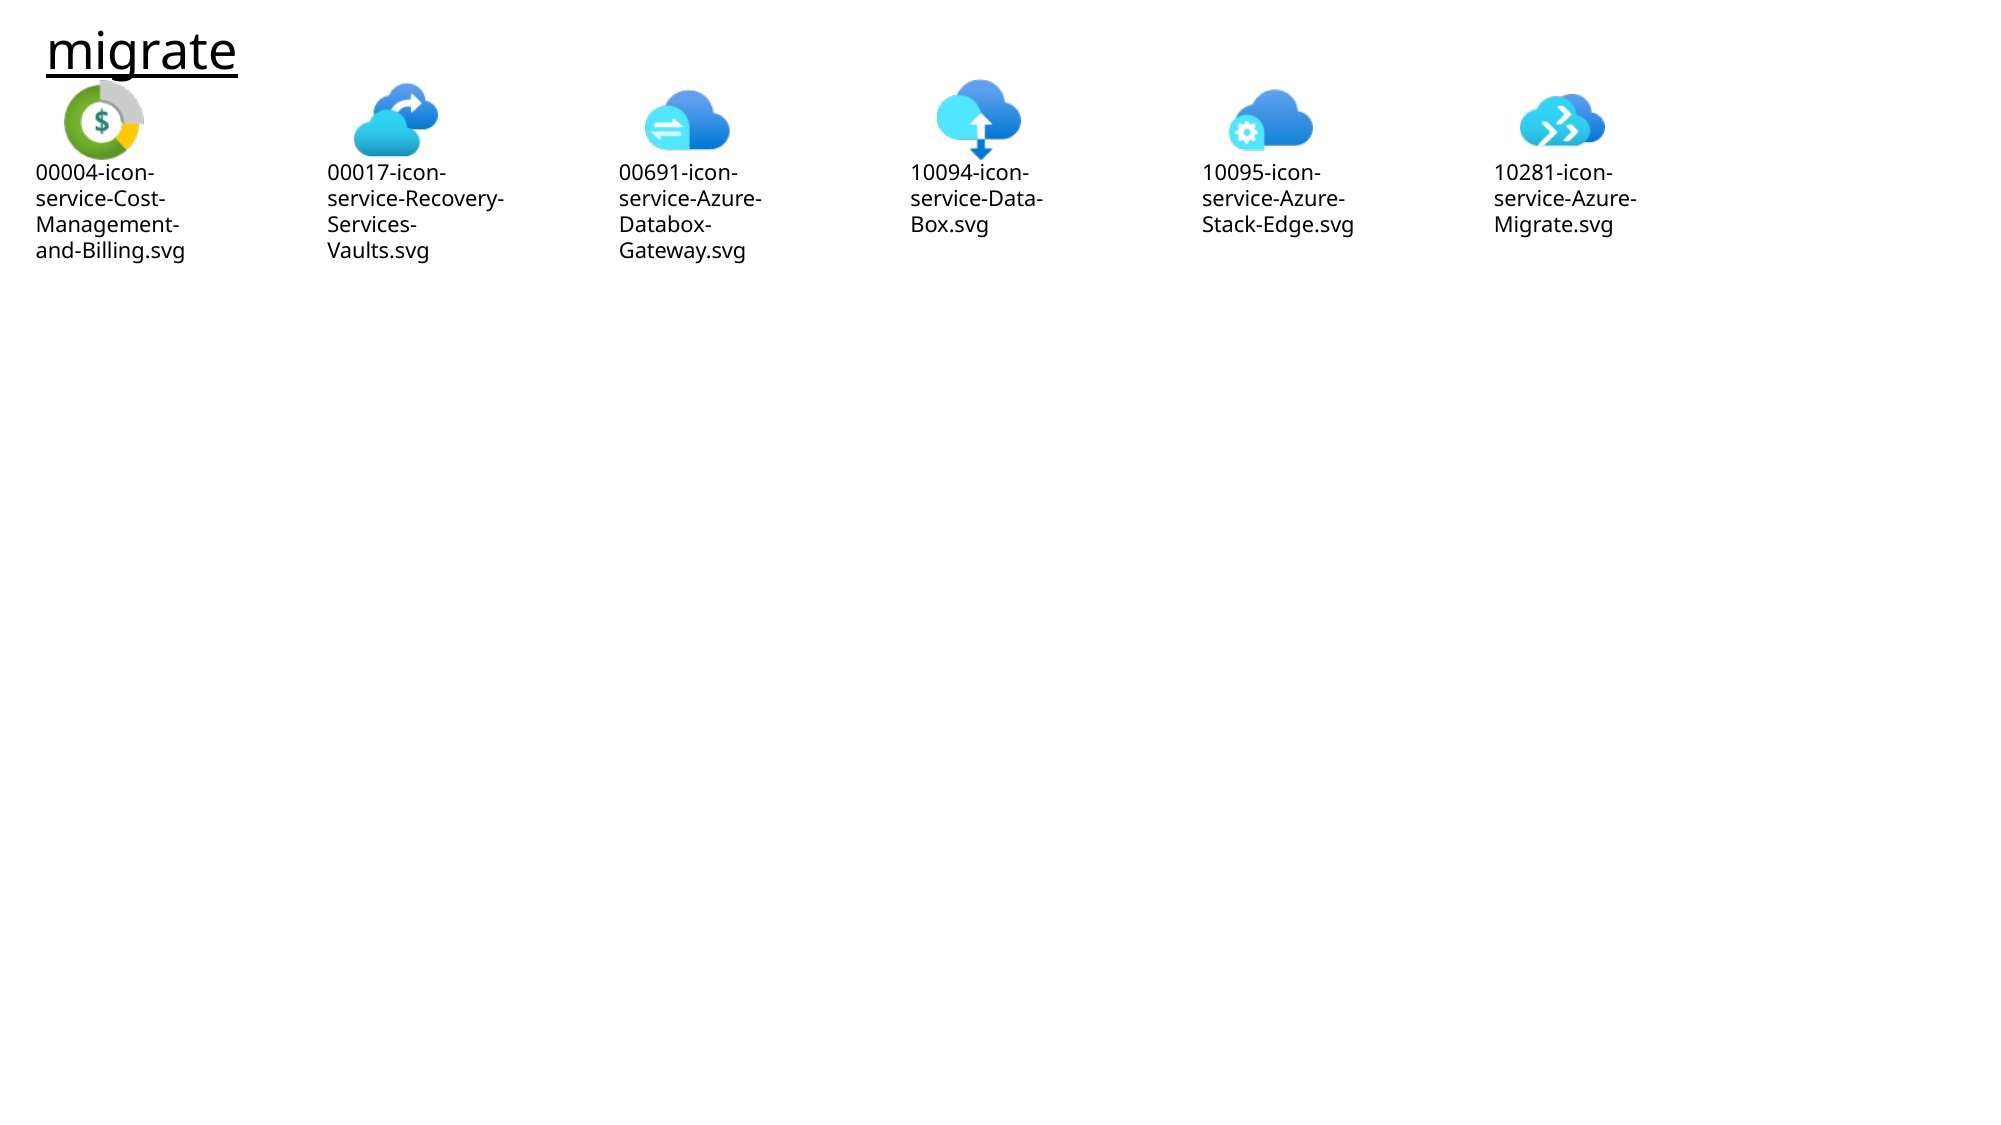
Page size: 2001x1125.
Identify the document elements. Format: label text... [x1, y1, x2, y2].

text_box 00691-icon-service-Azure-Databox-Gateway.svg [604, 151, 813, 172]
text_box 10281-icon-service-Azure-Migrate.svg [1479, 151, 1688, 172]
picture [62, 78, 146, 162]
text_box 10094-icon-service-Data-Box.svg [895, 151, 1105, 172]
text_box 00004-icon-service-Cost-Management-and-Billing.svg [20, 151, 230, 172]
picture [937, 78, 1021, 162]
text_box 00017-icon-service-Recovery-Services-Vaults.svg [312, 151, 521, 172]
picture [1229, 78, 1313, 162]
text_box migrate [31, 10, 1073, 63]
picture [1520, 78, 1605, 162]
picture [354, 78, 438, 162]
text_box 10095-icon-service-Azure-Stack-Edge.svg [1187, 151, 1396, 172]
picture [645, 78, 730, 162]
